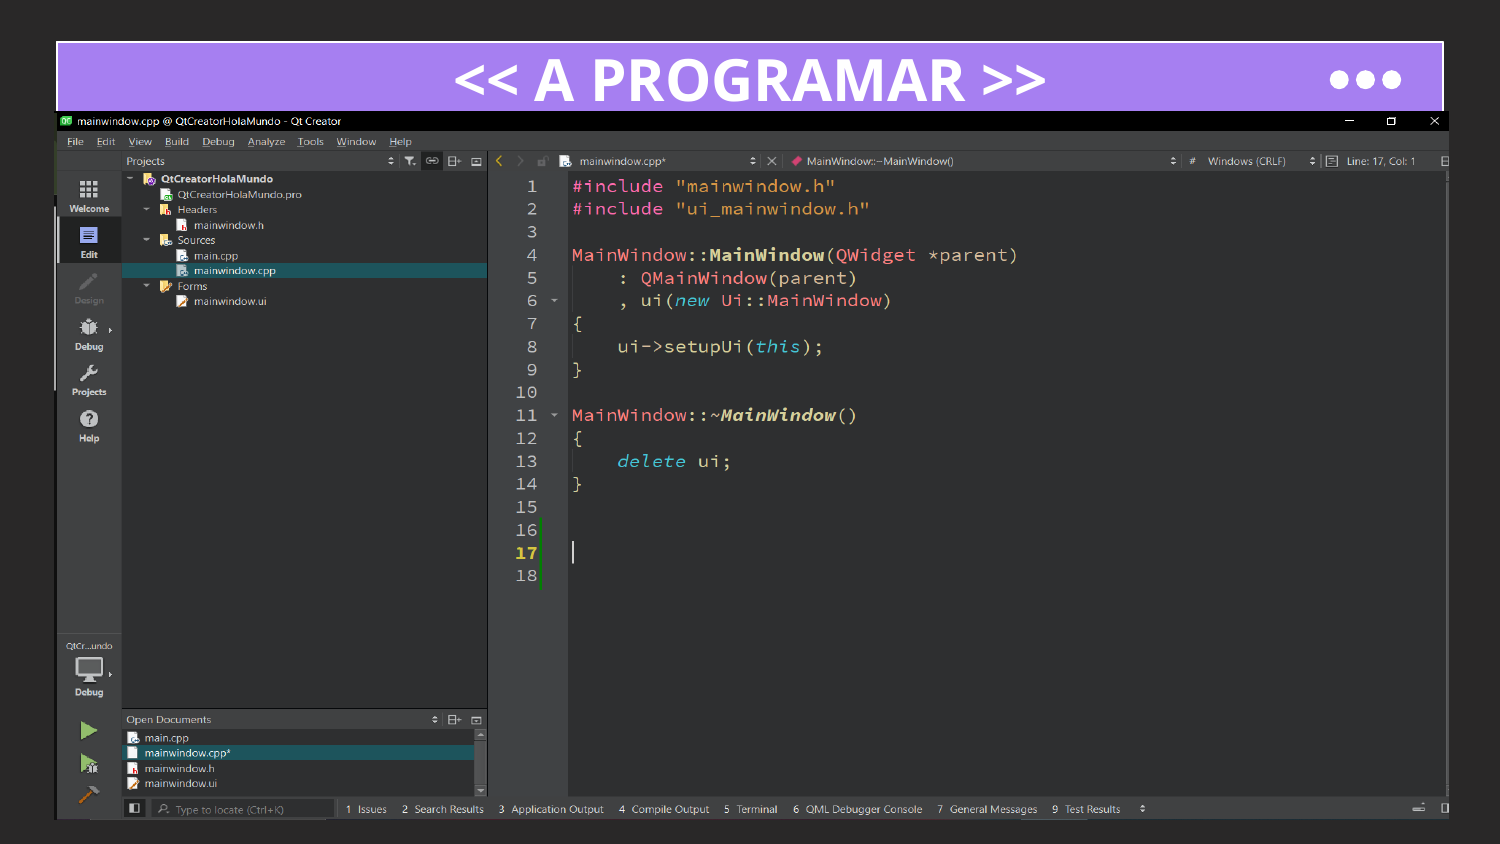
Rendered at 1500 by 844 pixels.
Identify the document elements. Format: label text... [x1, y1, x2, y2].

picture [54, 111, 1449, 821]
title << A PROGRAMAR >> [57, 27, 1444, 110]
